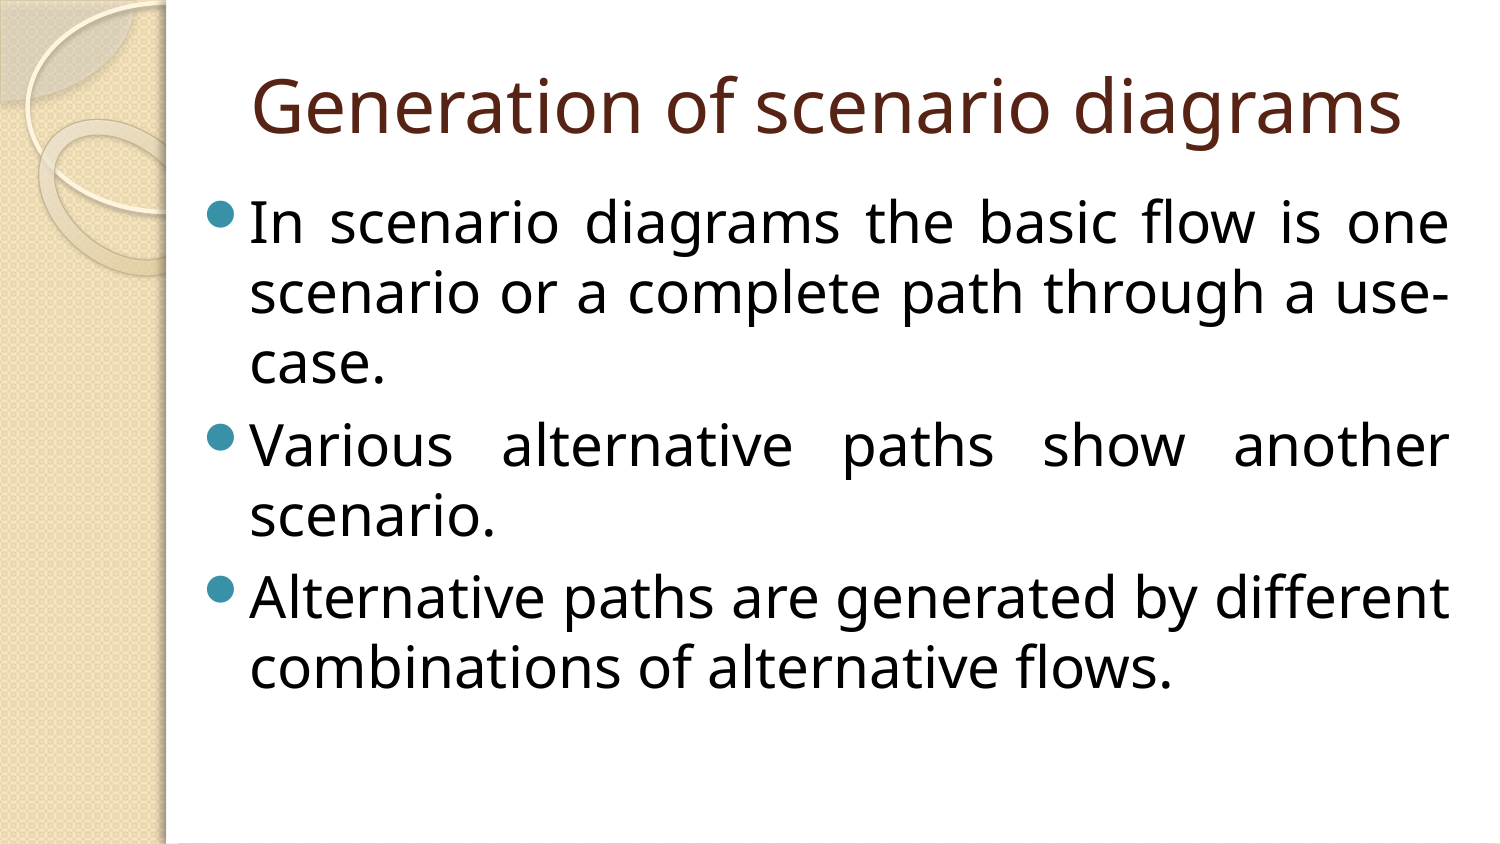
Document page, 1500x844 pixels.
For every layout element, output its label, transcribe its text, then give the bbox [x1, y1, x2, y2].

title Generation of scenario diagrams [235, 33, 1466, 175]
list In scenario diagrams the basic flow is one scenario or a complete path through a use-case. Various alternative paths show another scenario. Alternative paths are generated by different combinations of alternative flows. [174, 178, 1466, 769]
